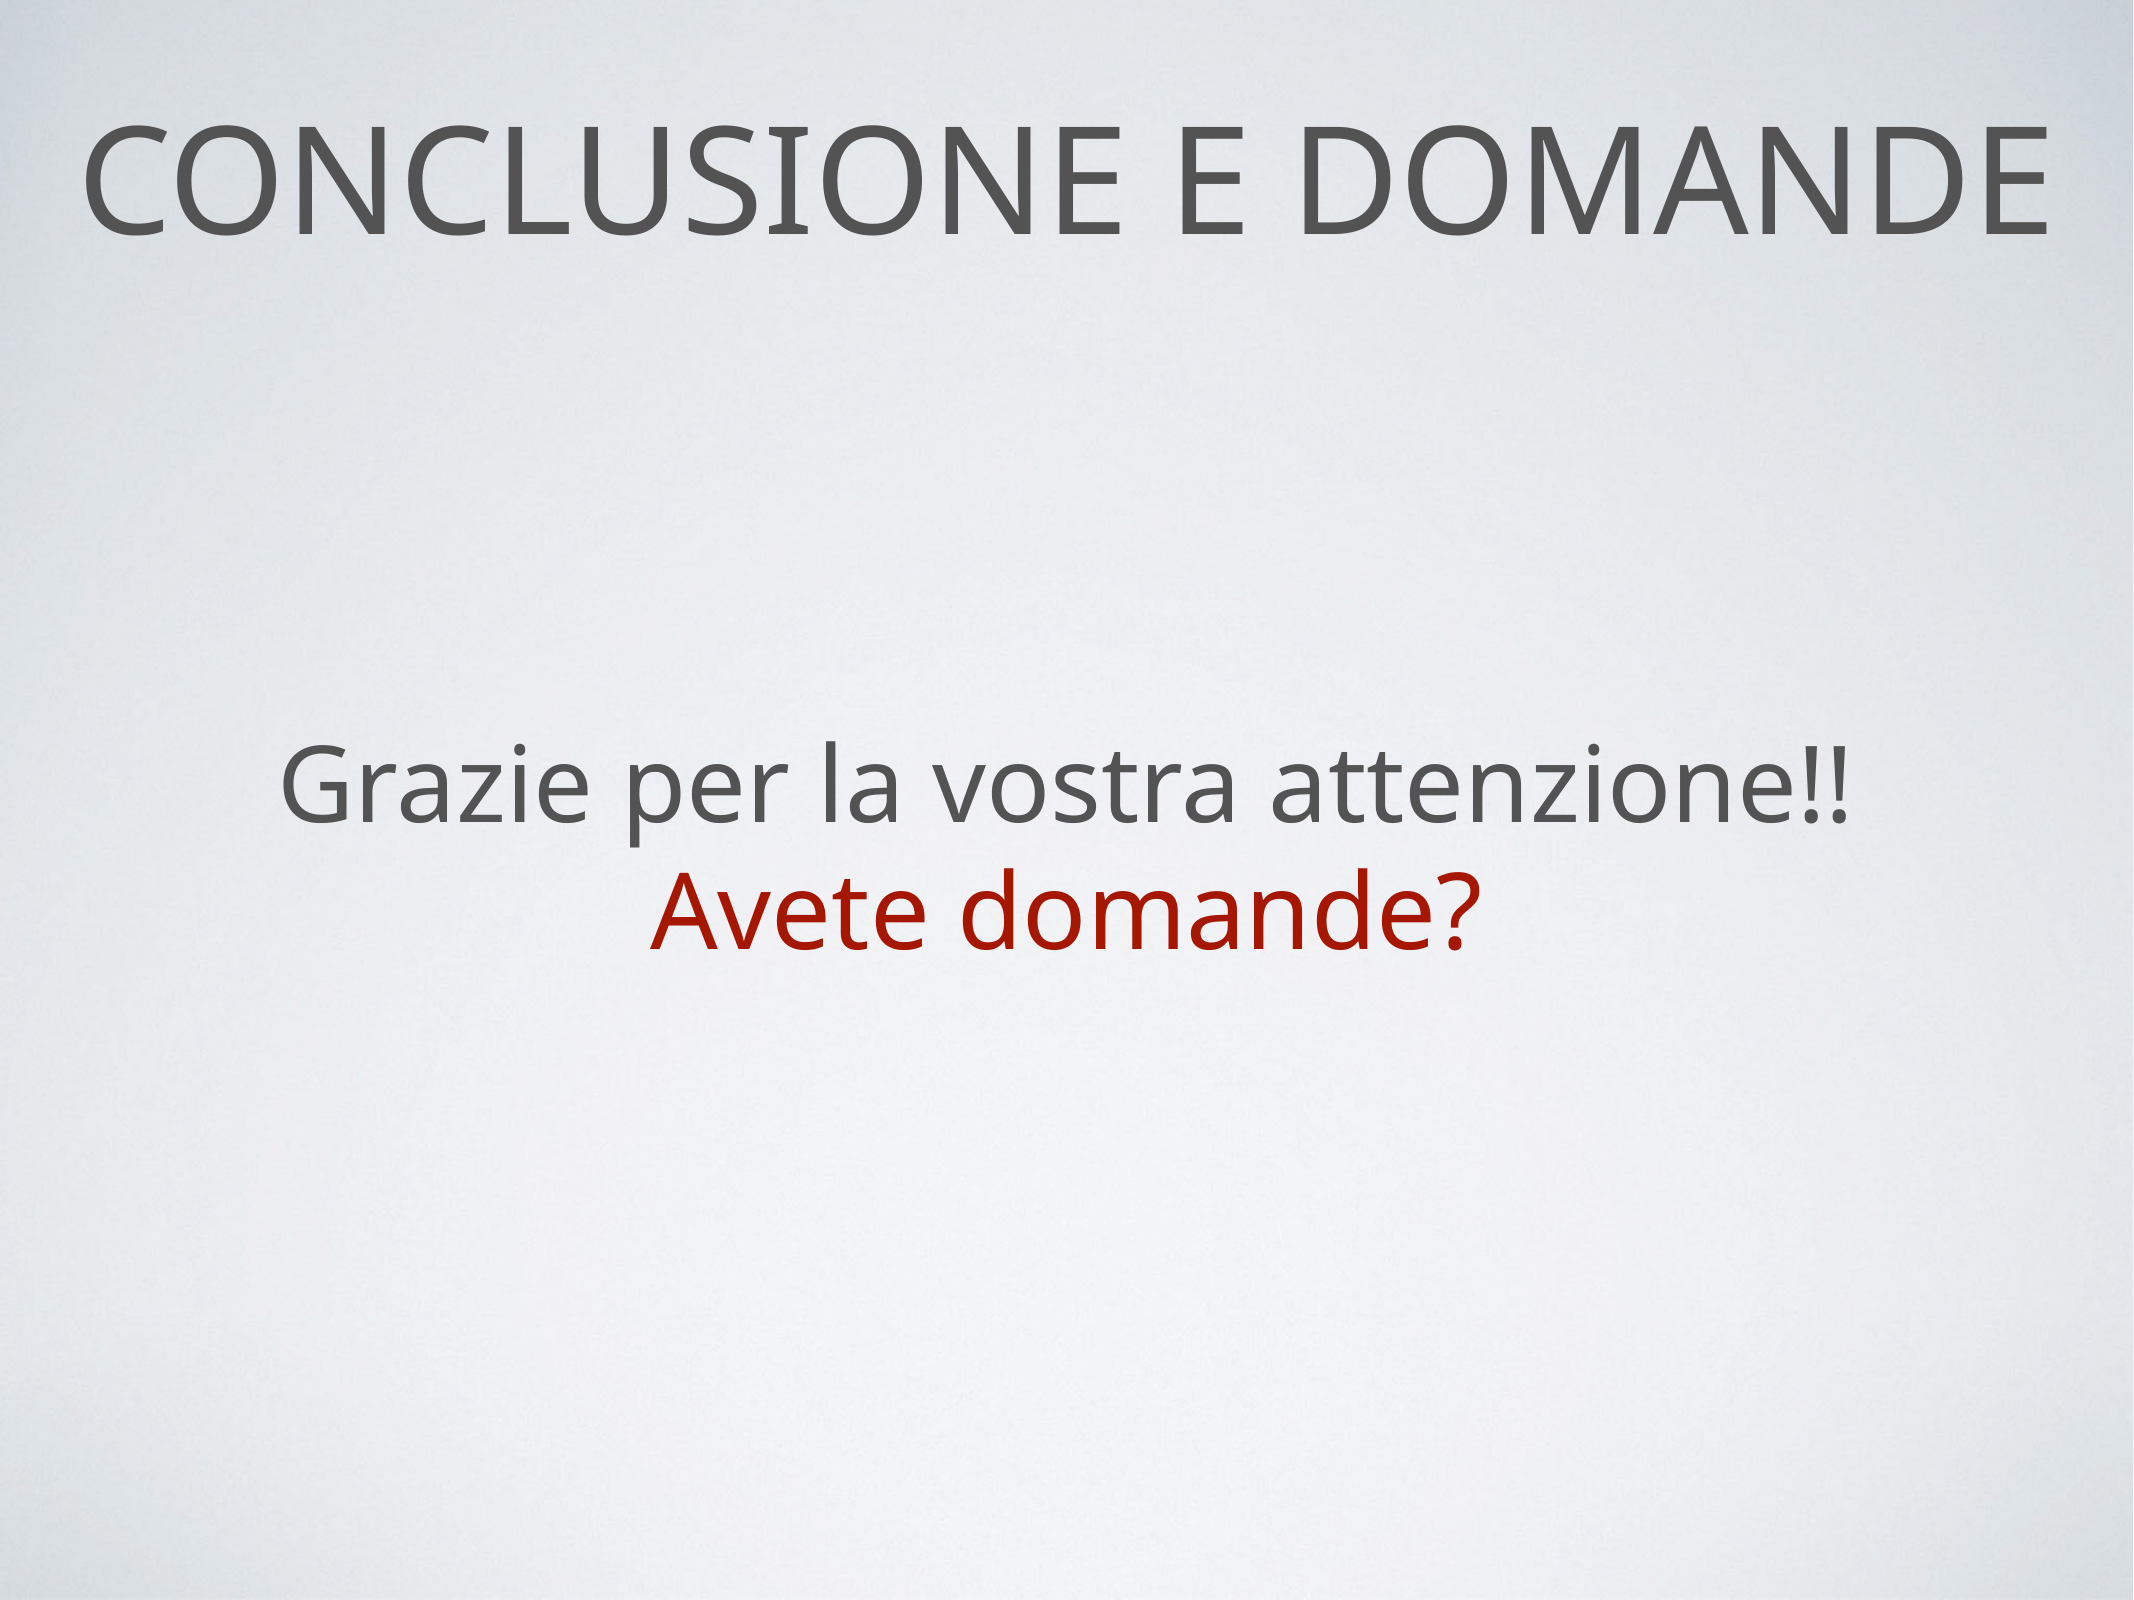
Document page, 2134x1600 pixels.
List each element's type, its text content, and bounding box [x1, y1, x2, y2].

subtitle Grazie per la vostra attenzione!! Avete domande? [57, 707, 2076, 1053]
title Conclusione E domande [57, 36, 2076, 274]
picture [0, 0, 2134, 1600]
